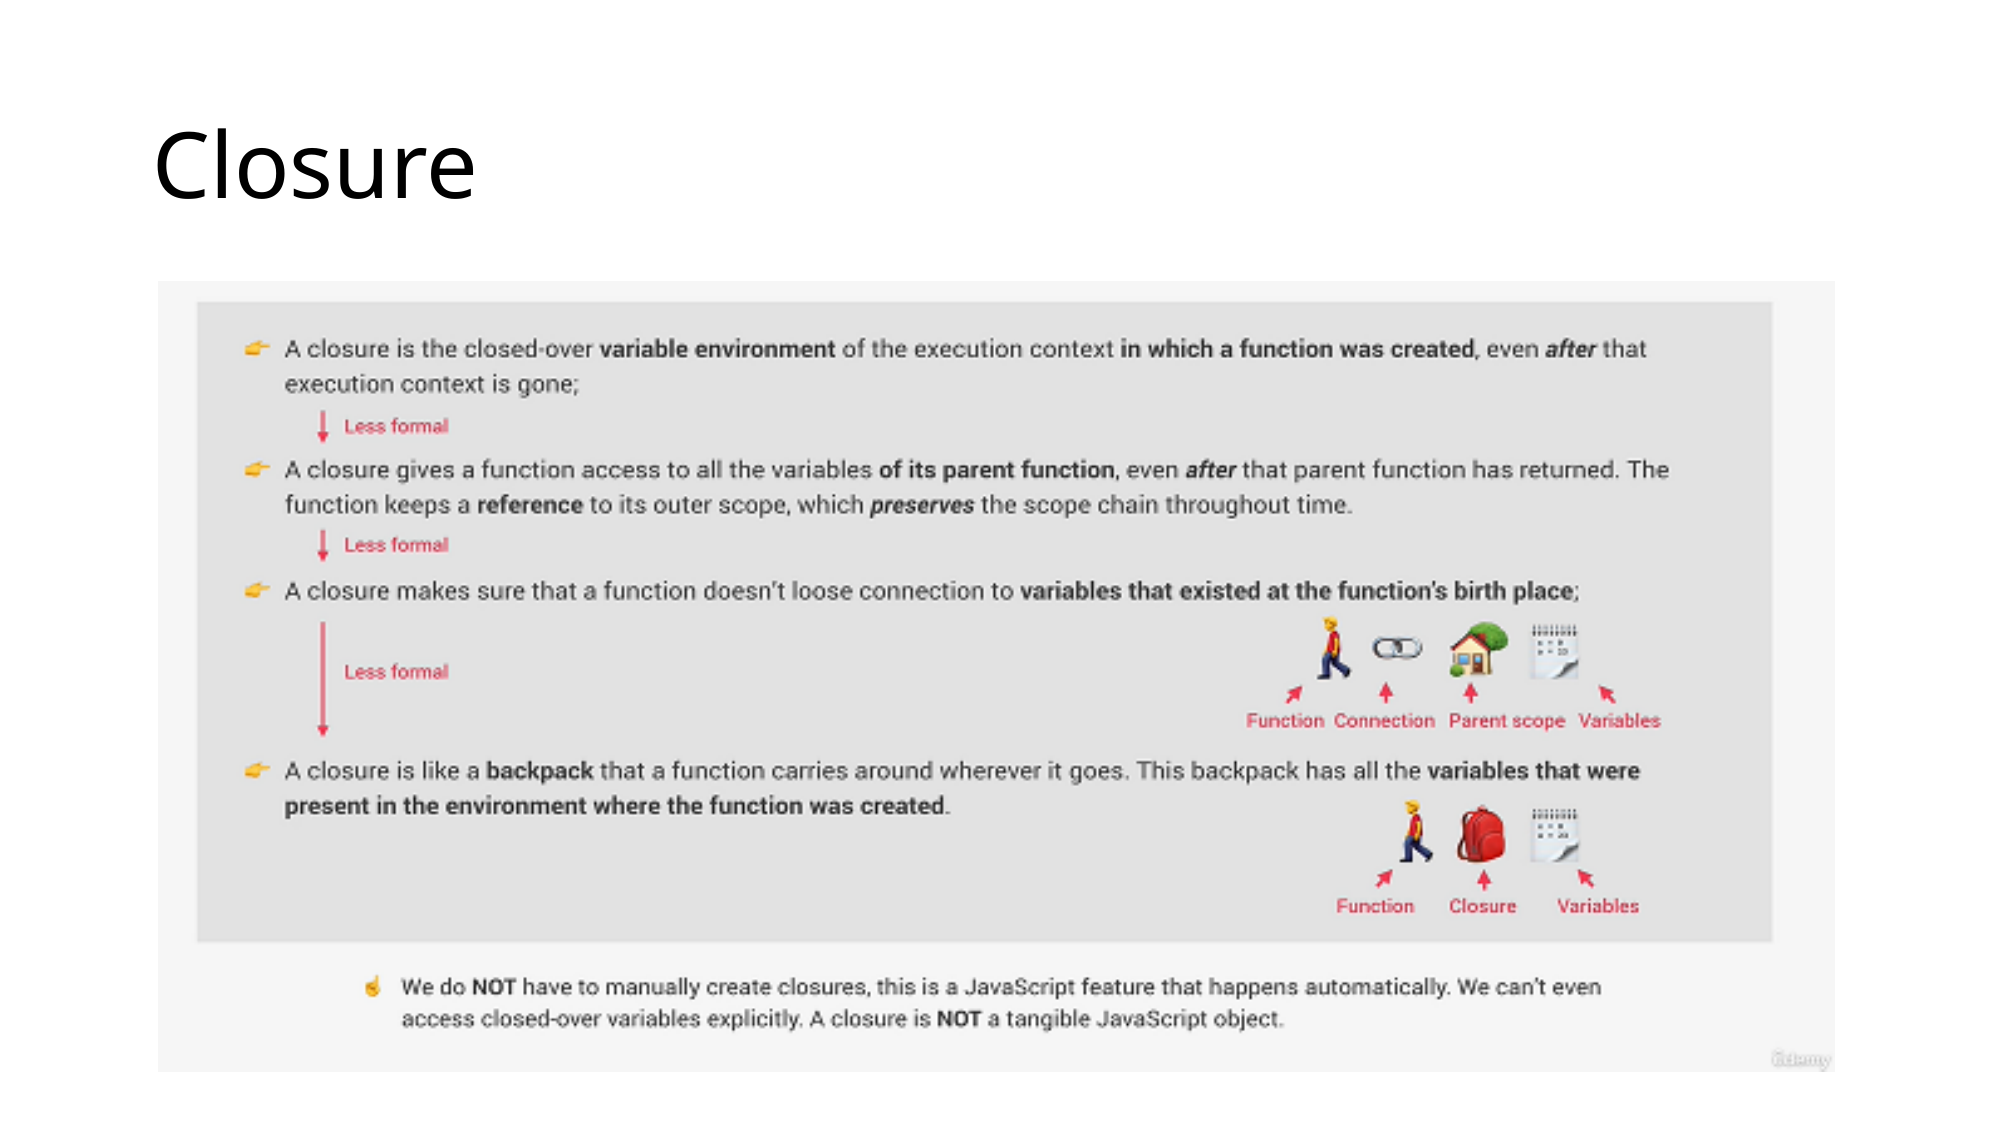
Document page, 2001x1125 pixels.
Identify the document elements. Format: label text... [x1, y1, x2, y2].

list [158, 281, 1835, 1072]
title Closure [137, 59, 1863, 278]
